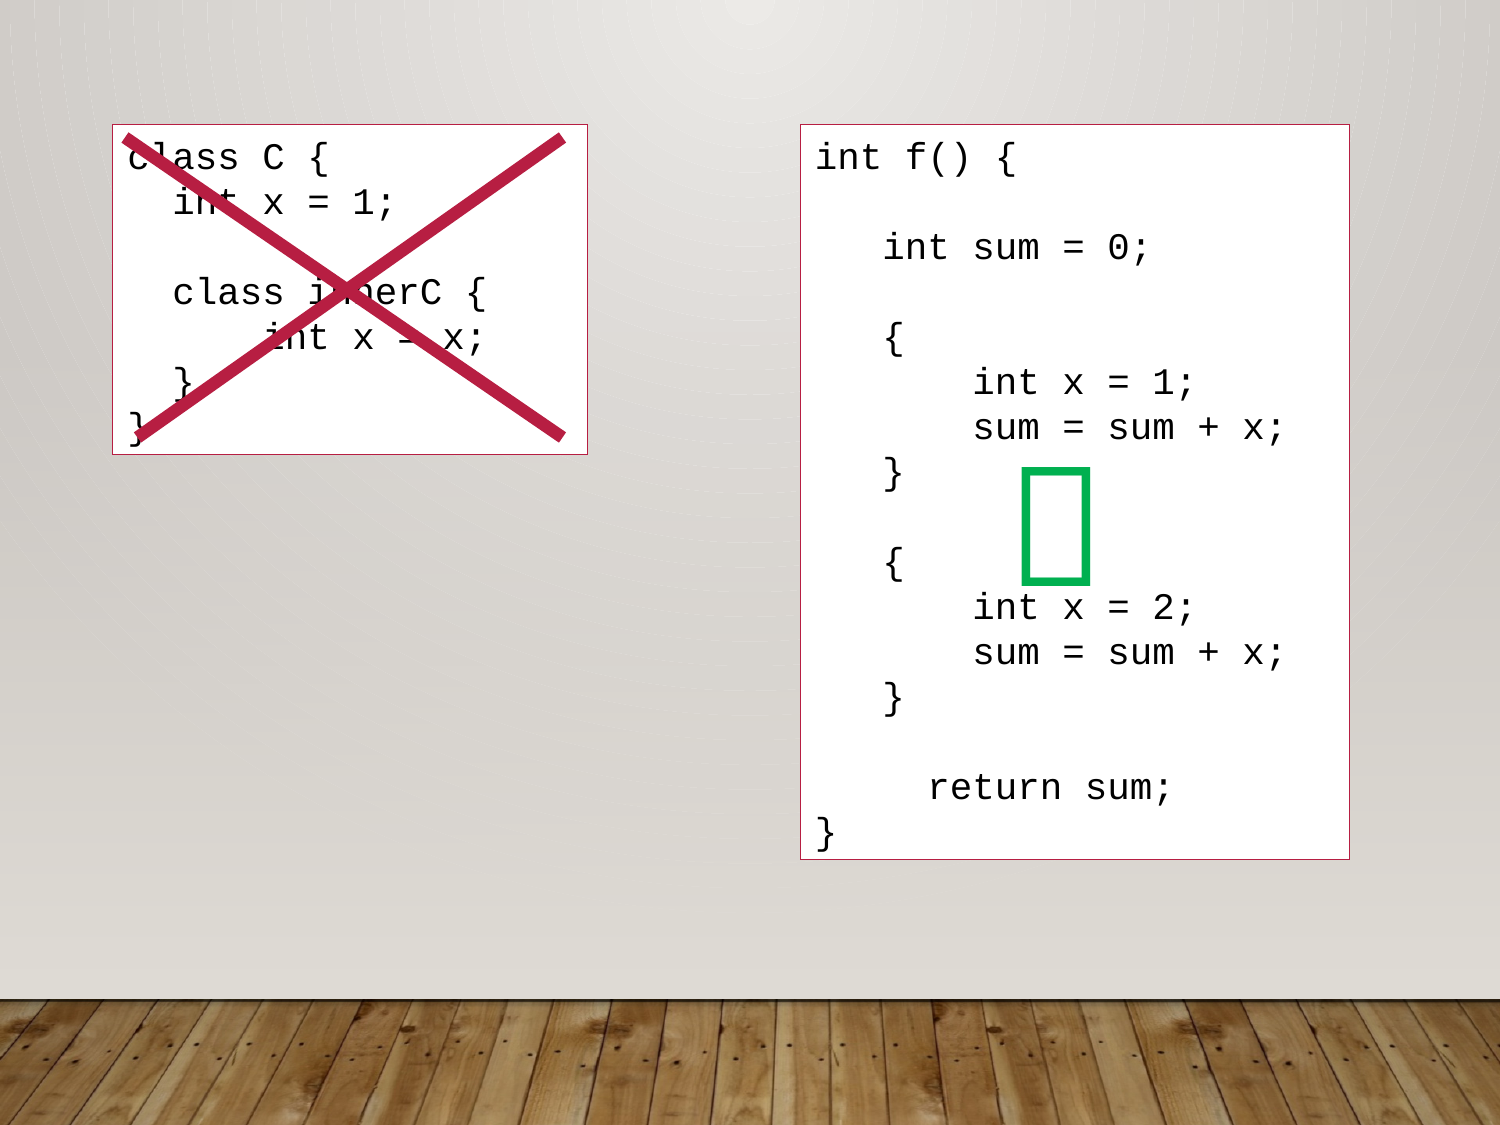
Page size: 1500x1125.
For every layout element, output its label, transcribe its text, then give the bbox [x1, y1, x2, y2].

text_box  [991, 412, 1122, 628]
text_box class C { int x = 1; class innerC { int x = x; } } [112, 124, 588, 455]
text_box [124, 137, 137, 438]
picture [0, 999, 1500, 1125]
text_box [137, 137, 563, 438]
text_box int f() { int sum = 0; { int x = 1; sum = sum + x; } { int x = 2; sum = sum + x; } return sum; } [800, 124, 1350, 860]
